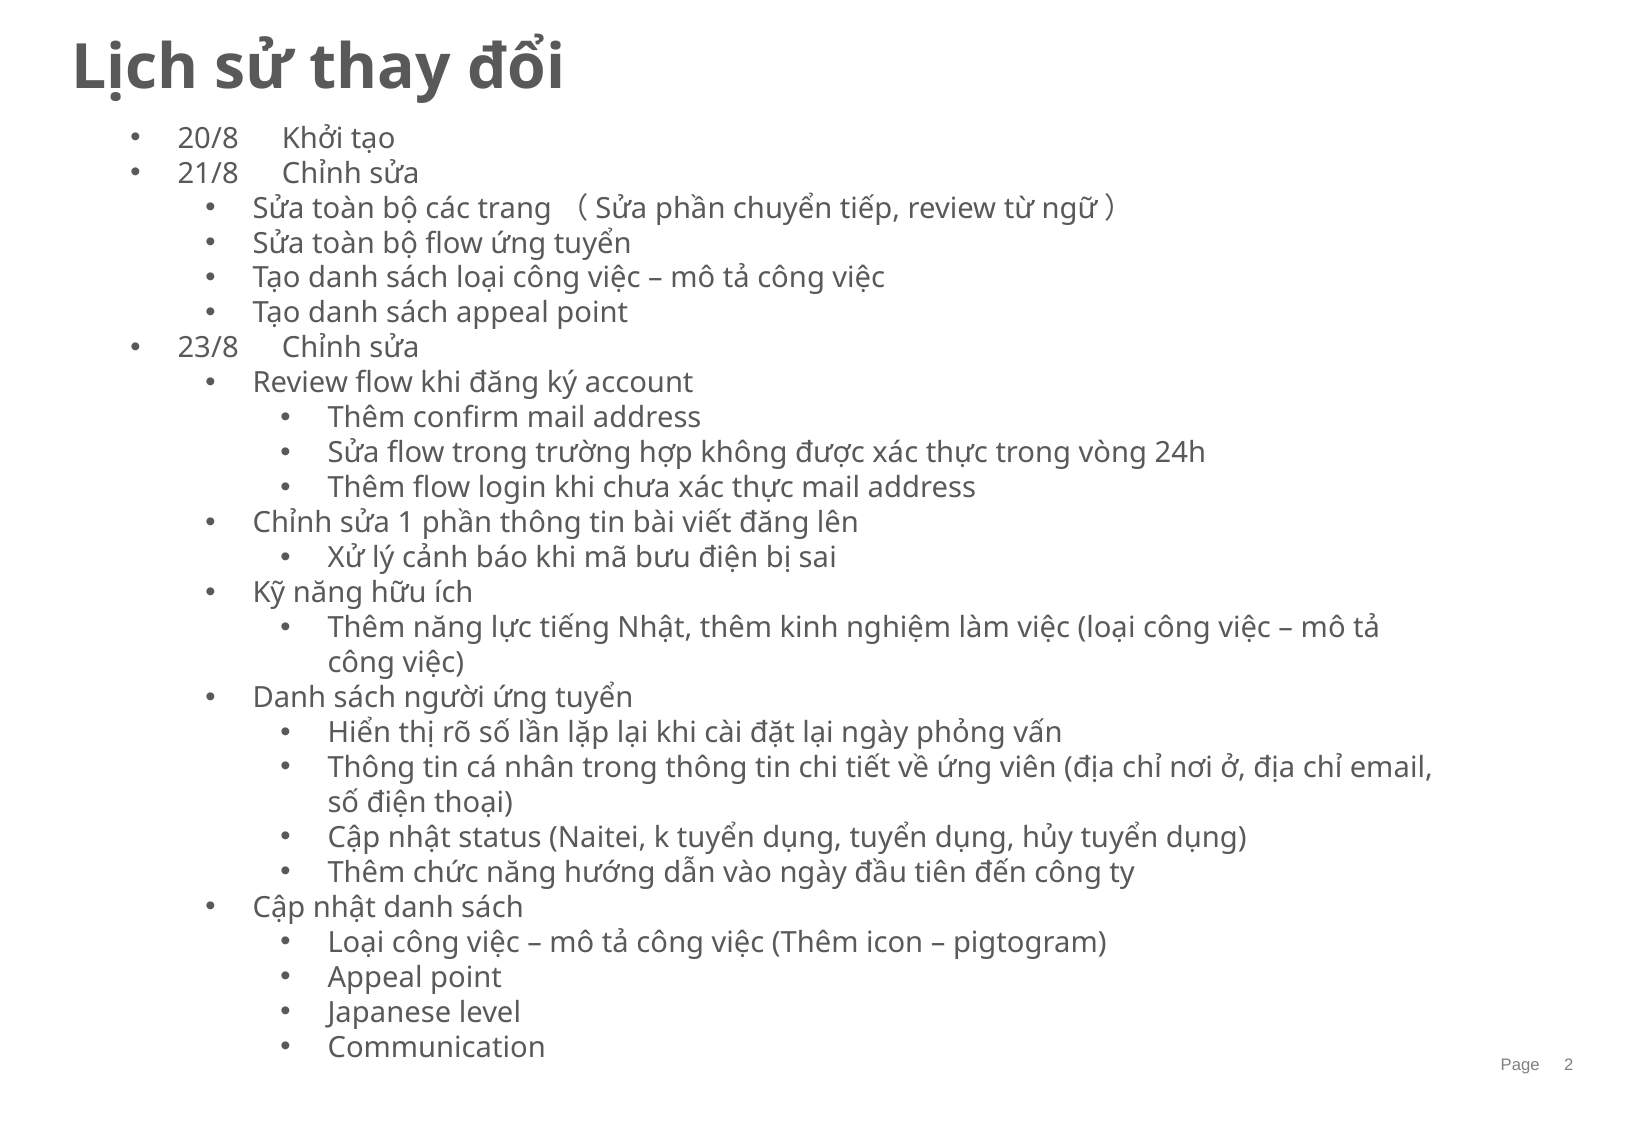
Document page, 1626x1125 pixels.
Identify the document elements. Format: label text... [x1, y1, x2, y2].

text_box Lịch sử thay đổi [56, 19, 1466, 109]
text_box 20/8 Khởi tạo 21/8 Chỉnh sửa Sửa toàn bộ các trang（Sửa phần chuyển tiếp, review từ ngữ） Sửa toàn bộ flow ứng tuyển Tạo danh sách loại công việc – mô tả công việc Tạo danh sách appeal point 23/8 Chỉnh sửa Review flow khi đăng ký account Thêm confirm mail address Sửa flow trong trường hợp không được xác thực trong vòng 24h Thêm flow login khi chưa xác thực mail address Chỉnh sửa 1 phần thông tin bài viết đăng lên Xử lý cảnh báo khi mã bưu điện bị sai Kỹ năng hữu ích Thêm năng lực tiếng Nhật, thêm kinh nghiệm làm việc (loại công việc – mô tả công việc) Danh sách người ứng tuyển Hiển thị rõ số lần lặp lại khi cài đặt lại ngày phỏng vấn Thông tin cá nhân trong thông tin chi tiết về ứng viên (địa chỉ nơi ở, địa chỉ email, số điện thoại) Cập nhật status (Naitei, k tuyển dụng, tuyển dụng, hủy tuyển dụng) Thêm chức năng hướng dẫn vào ngày đầu tiên đến công ty Cập nhật danh sách Loại công việc – mô tả công việc (Thêm icon – pigtogram) Appeal point Japanese level Communication [115, 111, 1451, 1071]
